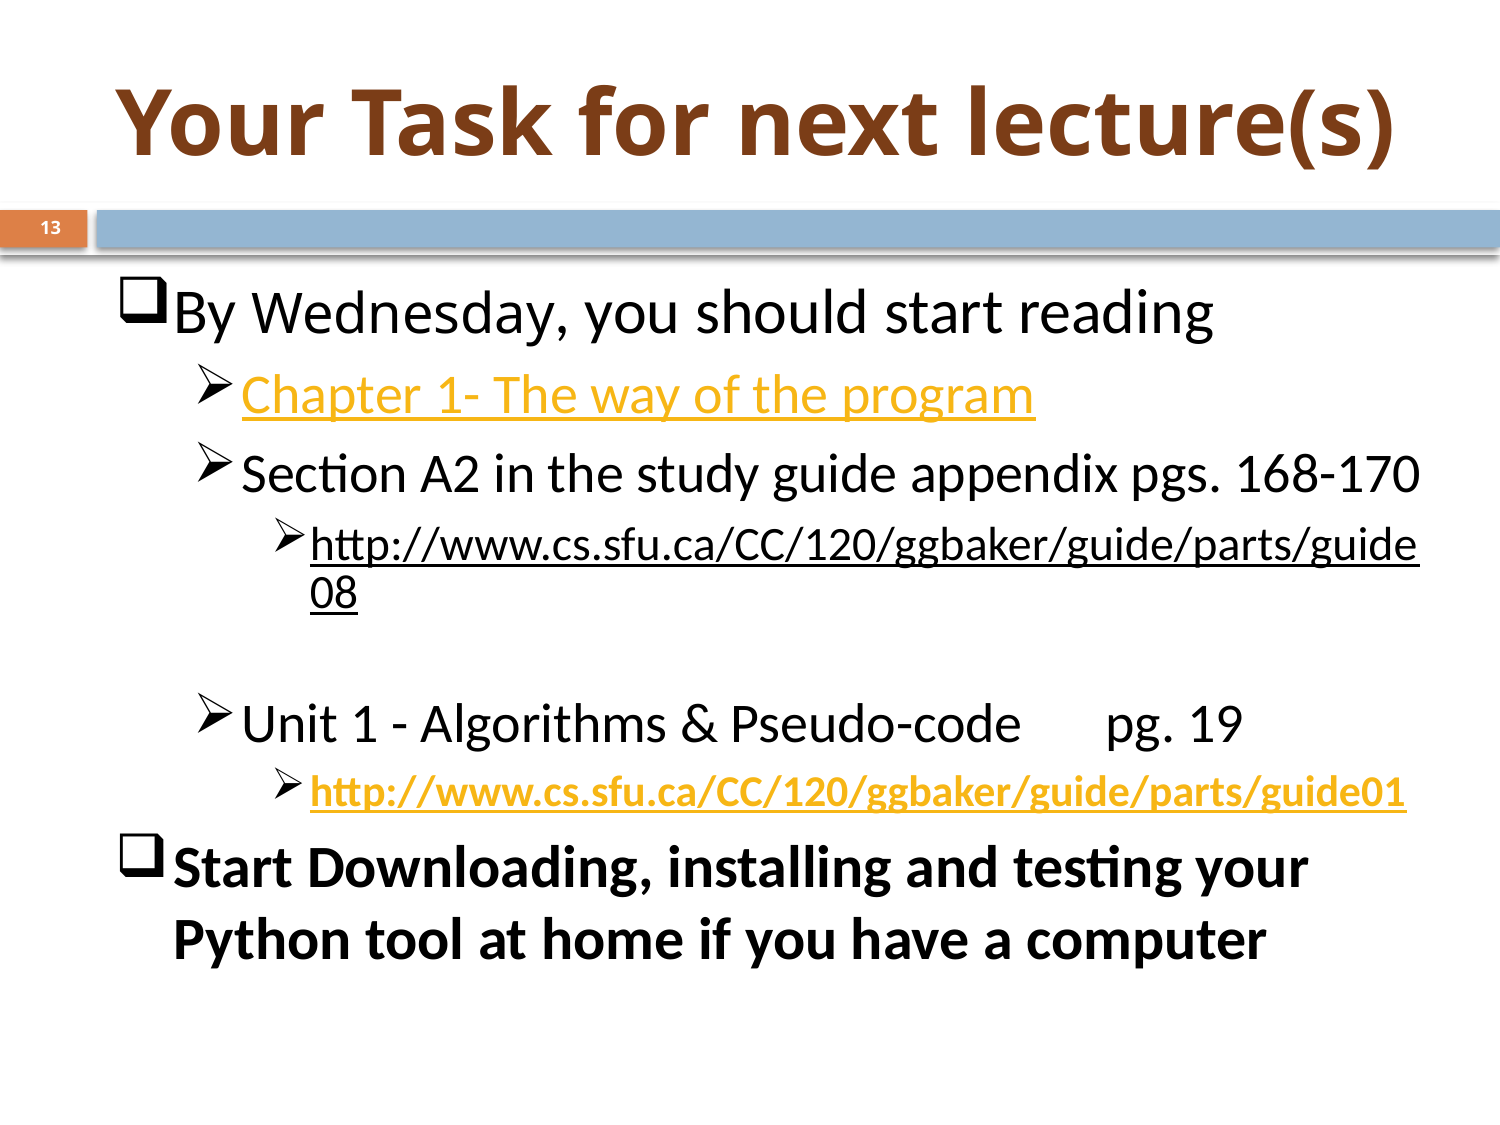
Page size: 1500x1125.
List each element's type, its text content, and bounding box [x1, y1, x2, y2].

list By Wednesday, you should start reading Chapter 1- The way of the program Section A2 in the study guide appendix pgs. 168-170 http://www.cs.sfu.ca/CC/120/ggbaker/guide/parts/guide08 Unit 1 - Algorithms & Pseudo-code pg. 19 http://www.cs.sfu.ca/CC/120/ggbaker/guide/parts/guide01 Start Downloading, installing and testing your Python tool at home if you have a computer [100, 262, 1438, 1000]
slide_number 13 [0, 208, 88, 249]
title Your Task for next lecture(s) [100, 37, 1438, 200]
